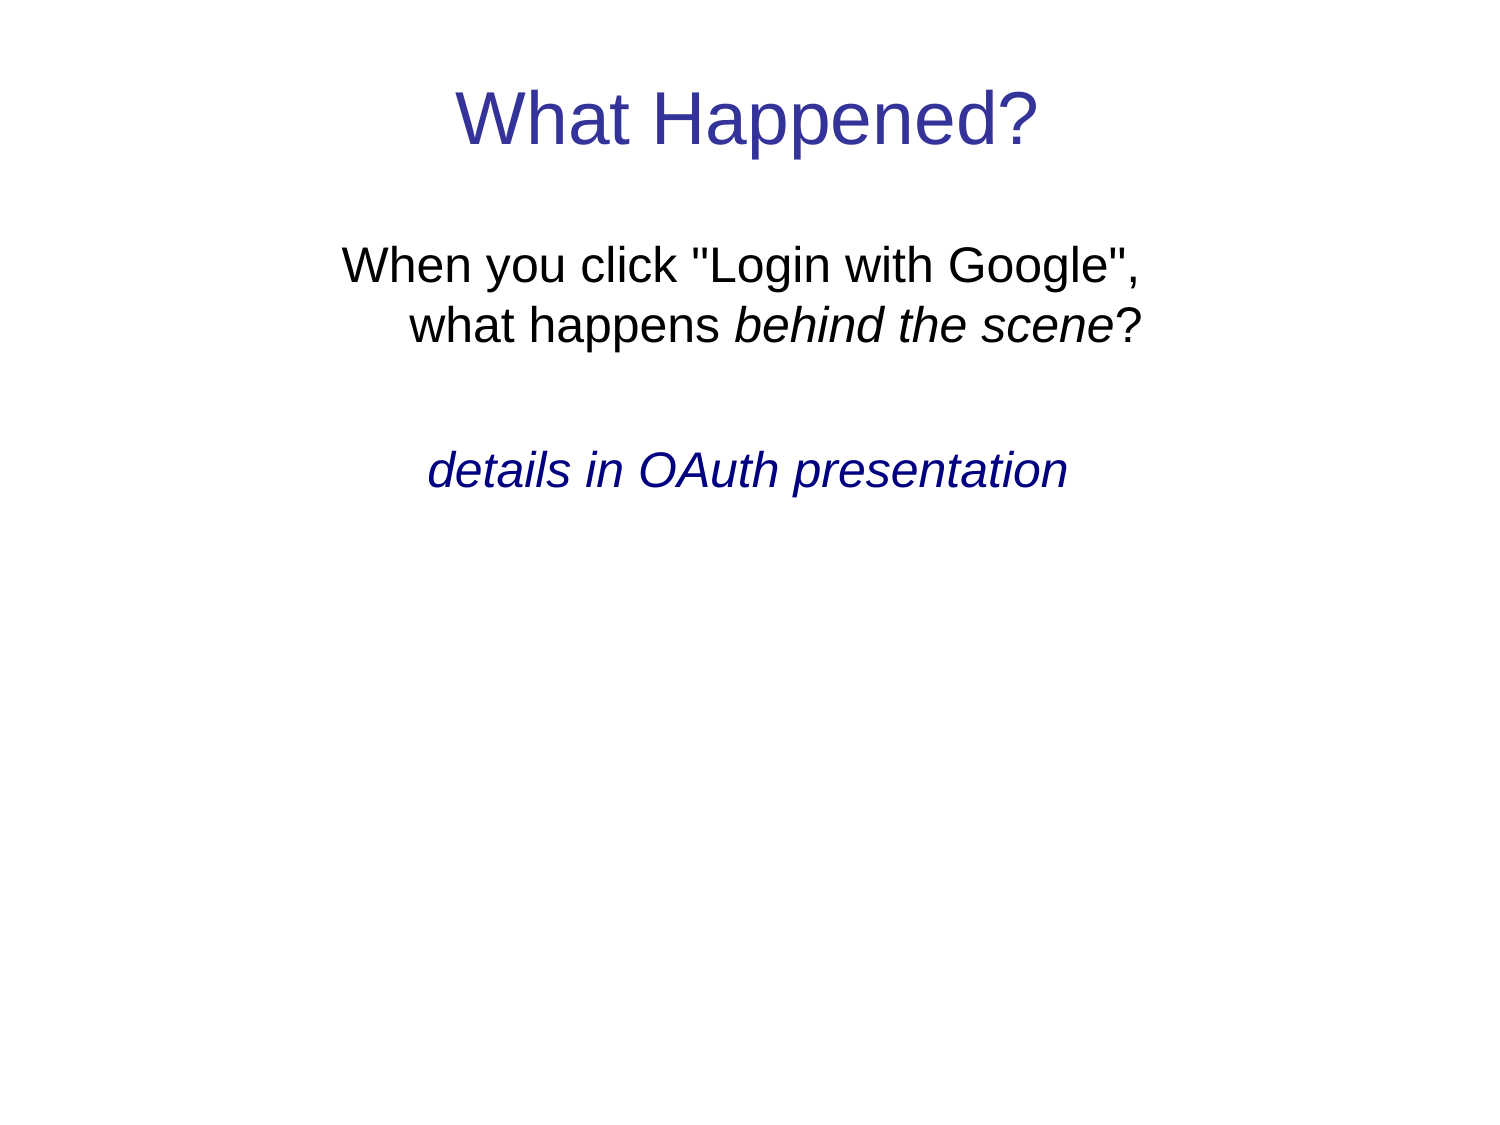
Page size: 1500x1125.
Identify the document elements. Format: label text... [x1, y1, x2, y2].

text_box What Happened? [74, 45, 1421, 184]
text_box When you click "Login with Google", what happens behind the scene? details in OAuth presentation [74, 224, 1421, 1034]
